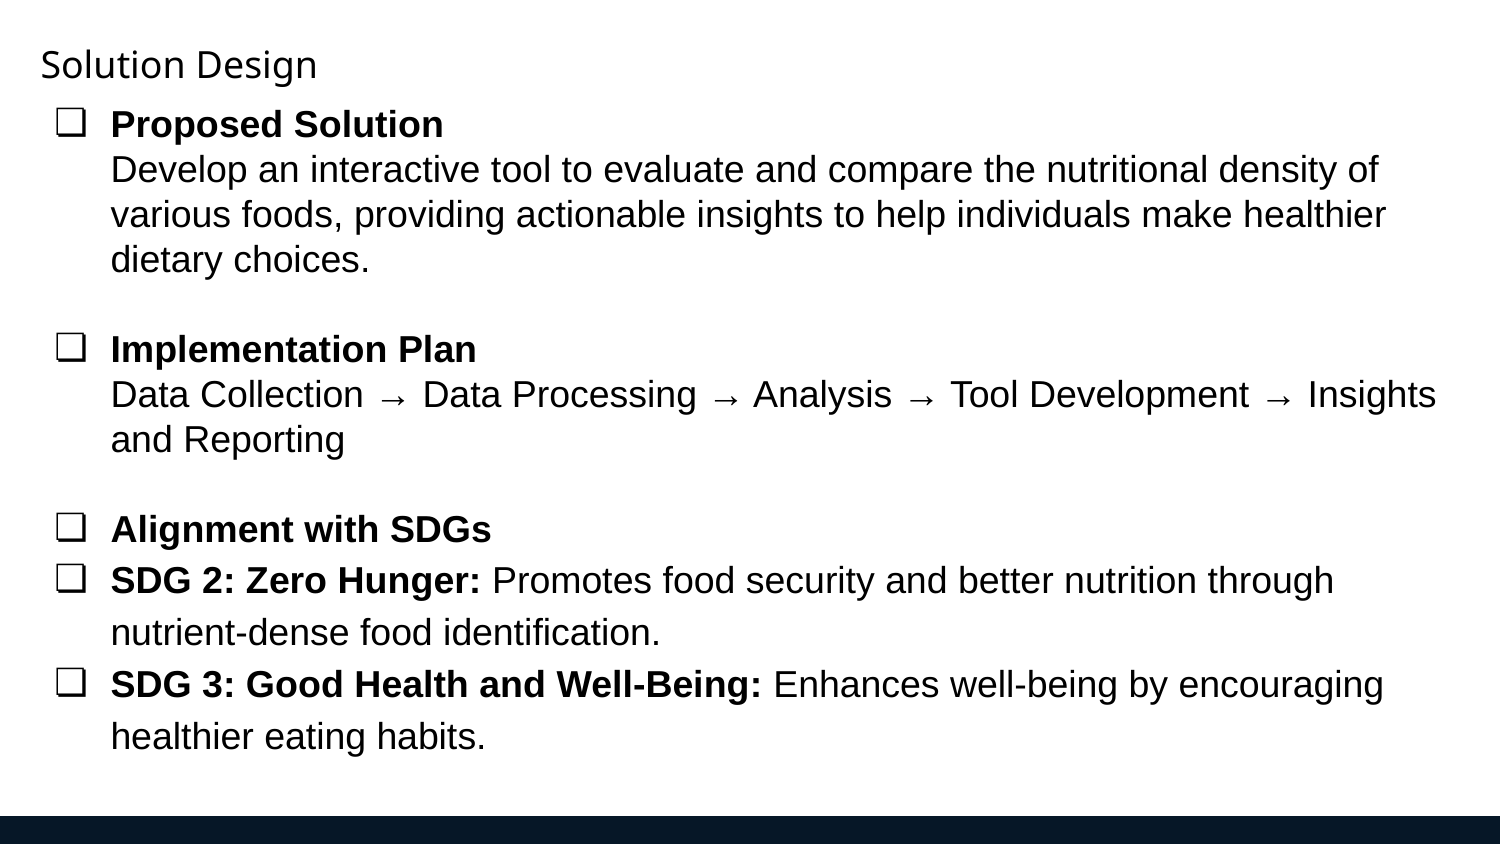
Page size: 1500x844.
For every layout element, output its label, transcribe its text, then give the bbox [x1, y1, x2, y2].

text_box Solution Design [25, 25, 512, 84]
text_box [0, 816, 1500, 844]
text_box Proposed Solution Develop an interactive tool to evaluate and compare the nutritional density of various foods, providing actionable insights to help individuals make healthier dietary choices. Implementation Plan Data Collection → Data Processing → Analysis → Tool Development → Insights and Reporting Alignment with SDGs SDG 2: Zero Hunger: Promotes food security and better nutrition through nutrient-dense food identification. SDG 3: Good Health and Well-Being: Enhances well-being by encouraging healthier eating habits. . [20, 84, 1480, 798]
